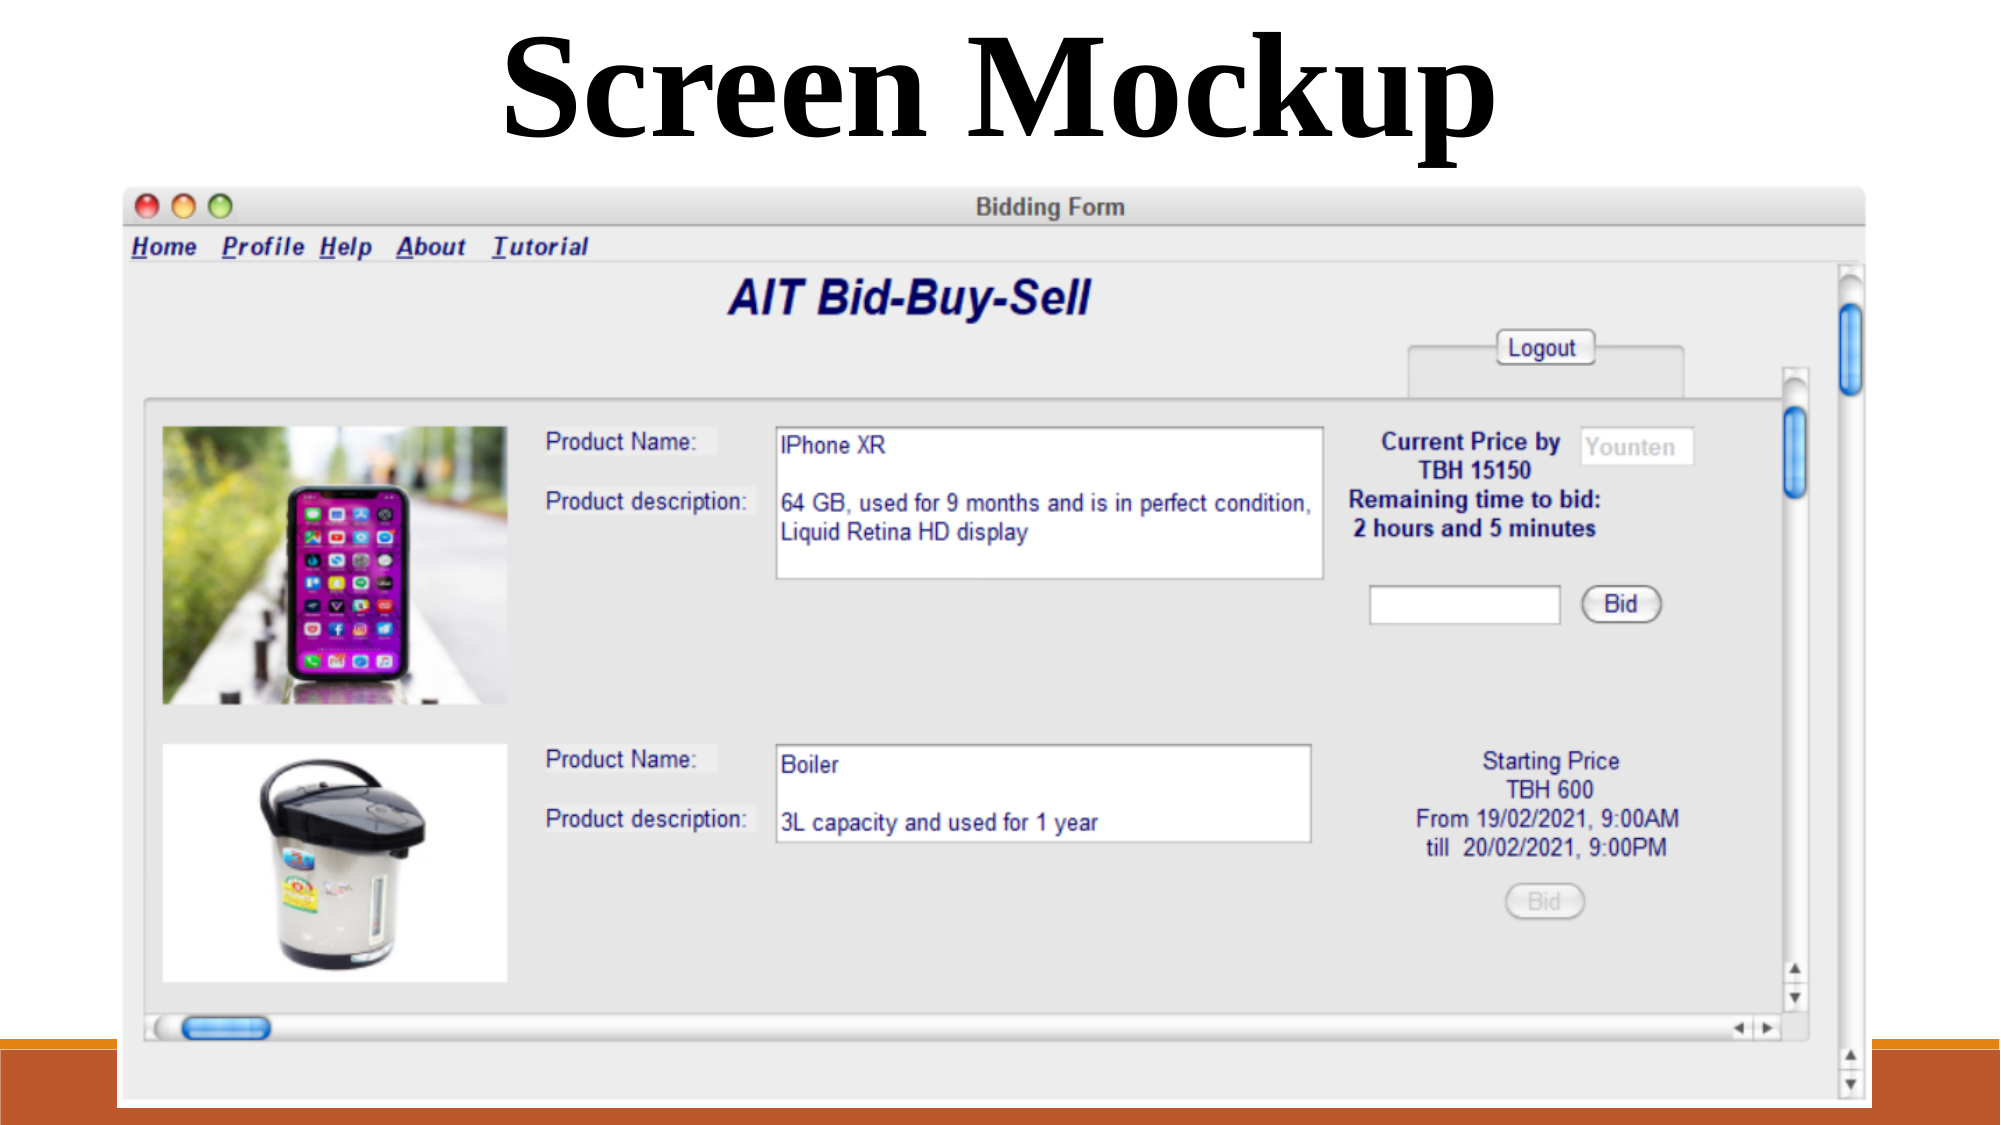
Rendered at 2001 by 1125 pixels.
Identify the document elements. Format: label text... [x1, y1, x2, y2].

picture [117, 174, 1873, 1108]
title Screen Mockup [51, 0, 1949, 175]
slide_number 14 [1624, 1116, 1840, 1120]
